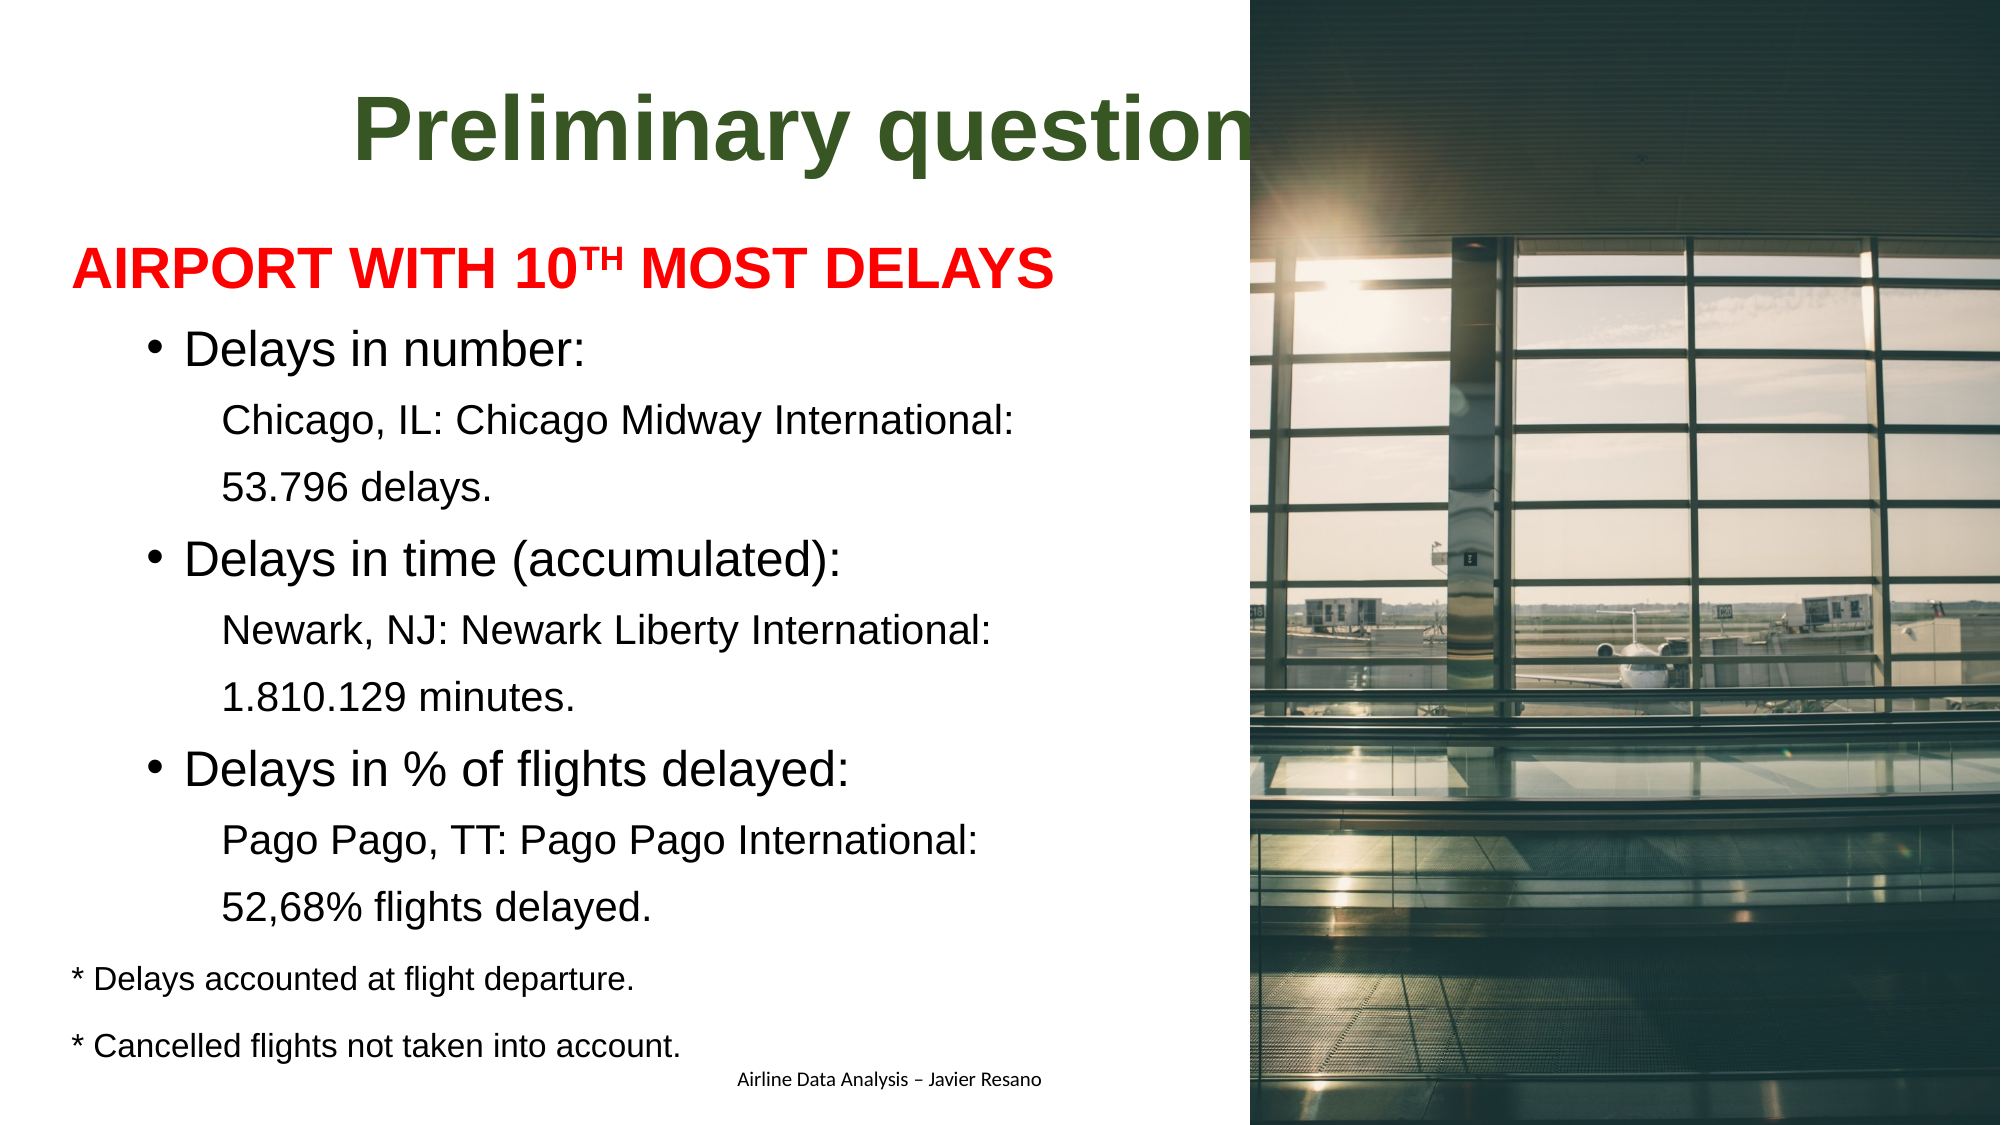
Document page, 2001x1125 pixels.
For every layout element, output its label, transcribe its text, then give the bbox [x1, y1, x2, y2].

title Preliminary questions (3) [37, 22, 1249, 240]
text_box Airline Data Analysis – Javier Resano [722, 1058, 1213, 1098]
list AIRPORT WITH 10TH MOST DELAYS Delays in number: Chicago, IL: Chicago Midway International: 53.796 delays. Delays in time (accumulated): Newark, NJ: Newark Liberty International: 1.810.129 minutes. Delays in % of flights delayed: Pago Pago, TT: Pago Pago International: 52,68% flights delayed. * Delays accounted at flight departure. * Cancelled flights not taken into account. [56, 222, 1249, 937]
picture [1249, 0, 2000, 1125]
